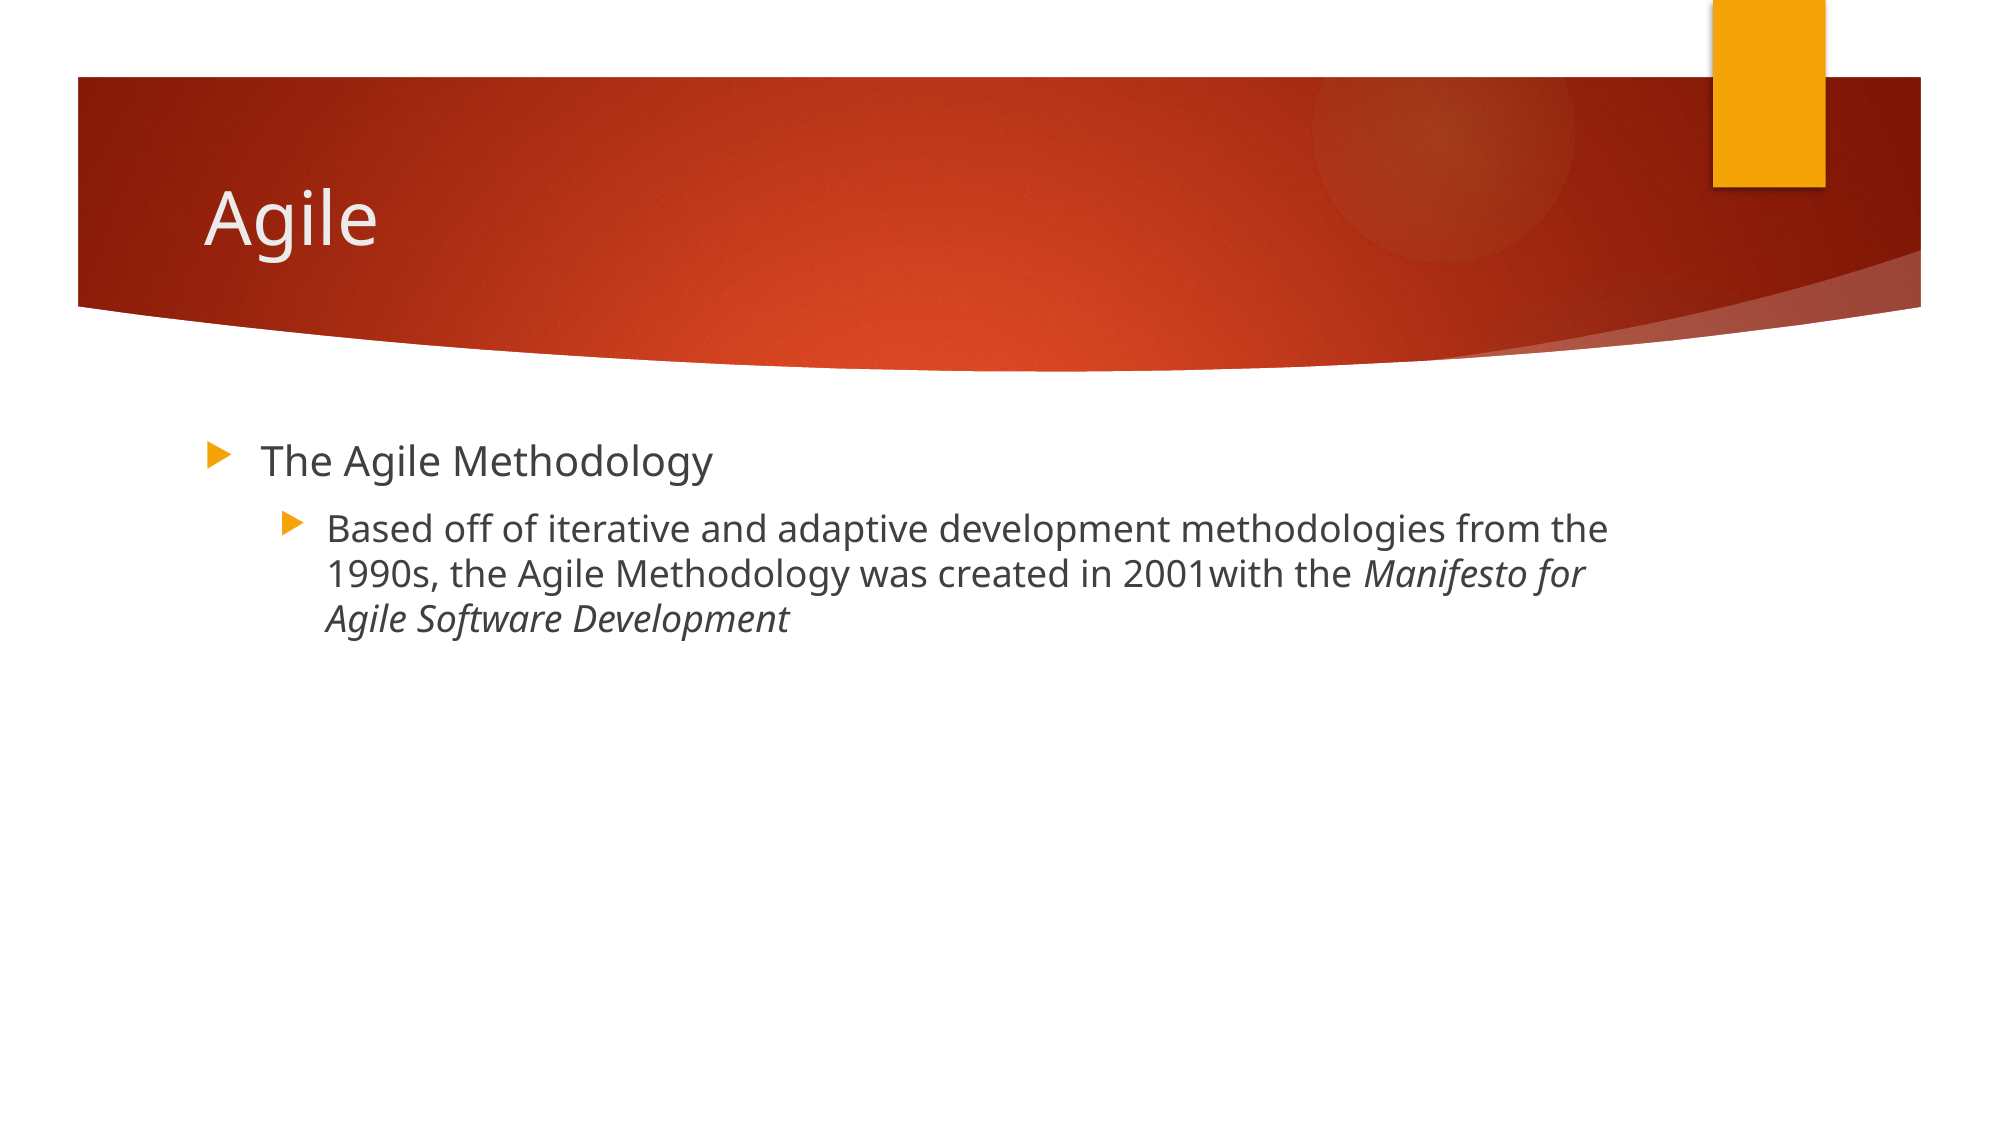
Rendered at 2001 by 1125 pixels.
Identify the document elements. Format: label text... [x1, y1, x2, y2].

title Agile [189, 155, 1627, 275]
list The Agile Methodology Based off of iterative and adaptive development methodologies from the 1990s, the Agile Methodology was created in 2001with the Manifesto for Agile Software Development [189, 427, 1627, 988]
